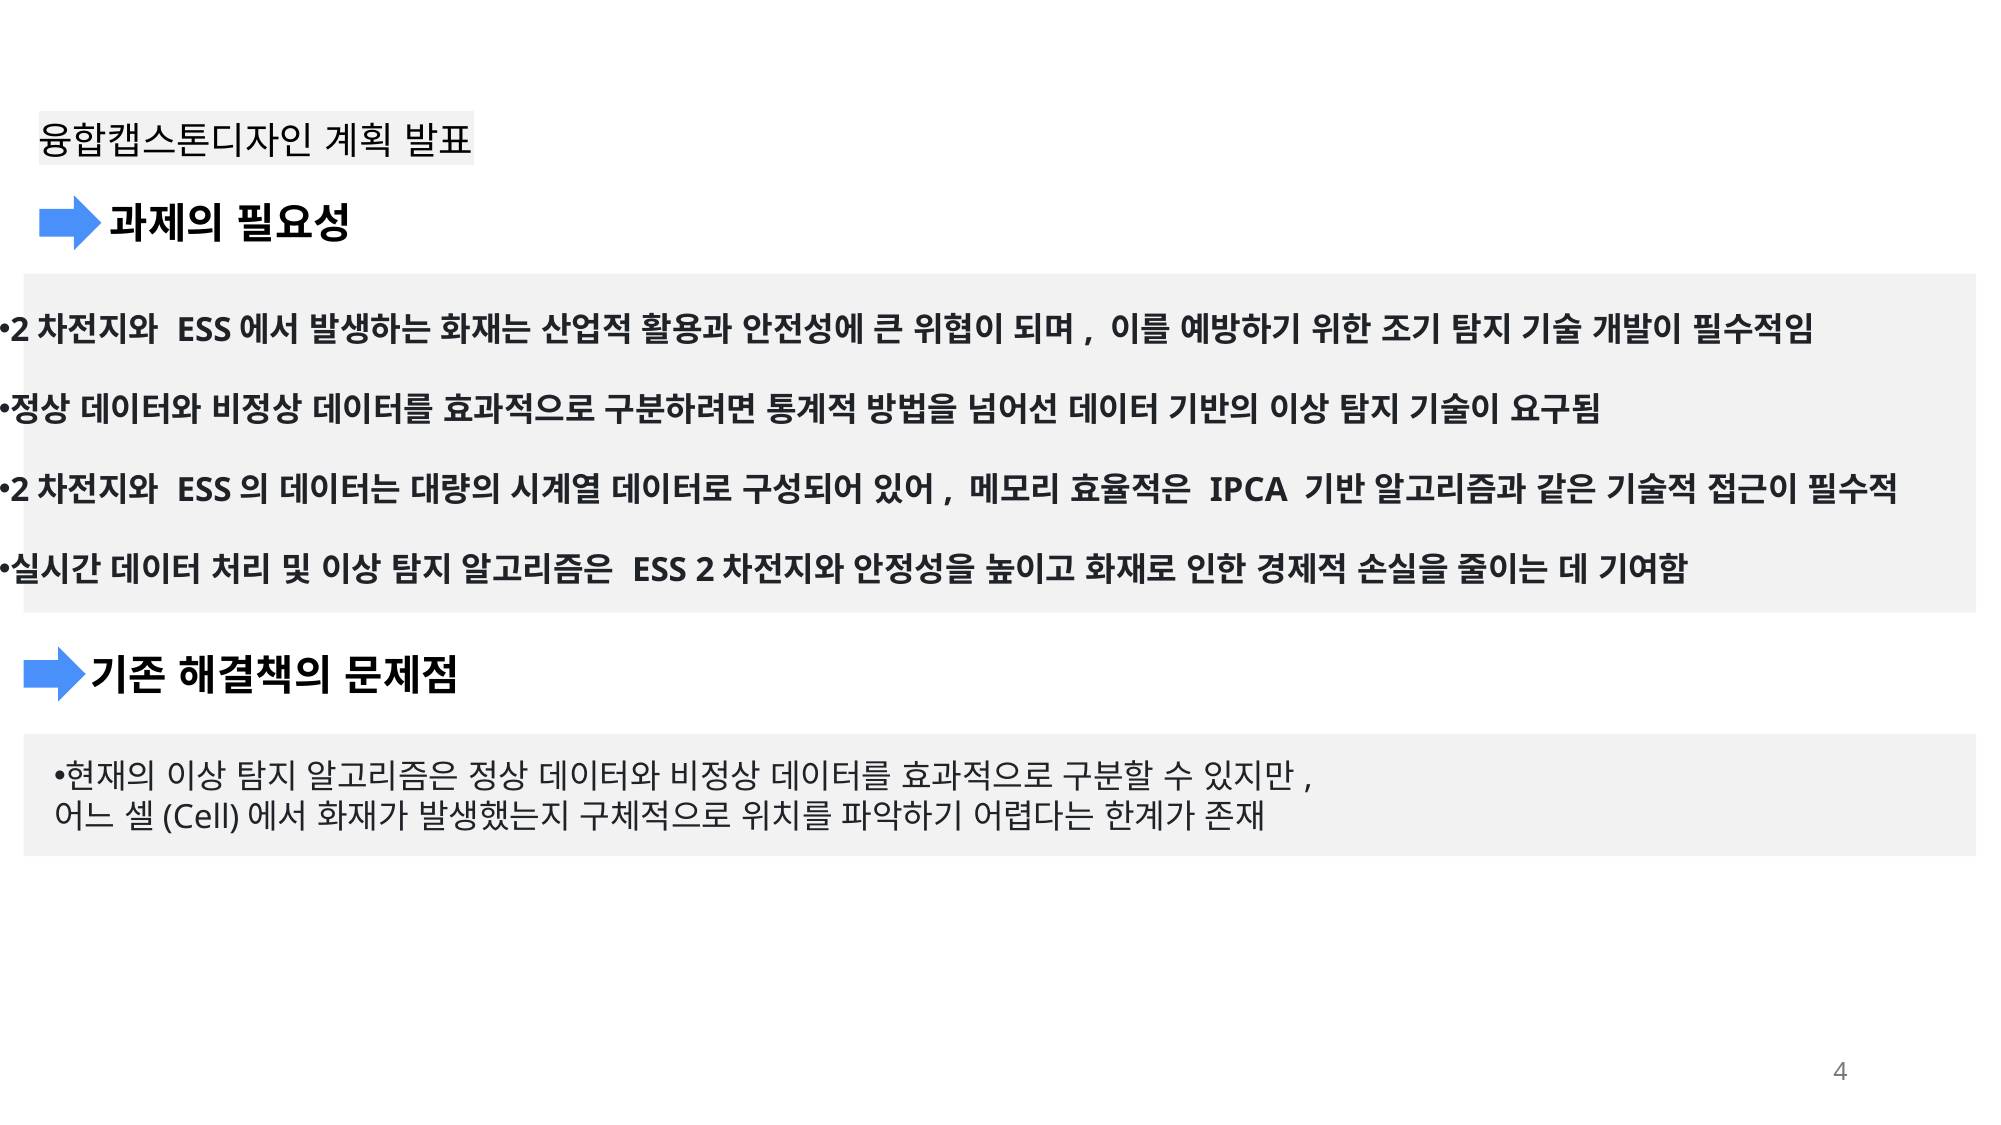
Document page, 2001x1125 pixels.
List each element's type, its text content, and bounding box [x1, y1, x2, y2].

slide_number 3 [1412, 1042, 1863, 1103]
text_box [22, 272, 1978, 614]
text_box 2차전지와 ESS에서 발생하는 화재는 산업적 활용과 안전성에 큰 위협이 되며, 이를 예방하기 위한 조기 탐지 기술 개발이 필수적임 정상 데이터와 비정상 데이터를 효과적으로 구분하려면 통계적 방법을 넘어선 데이터 기반의 이상 탐지 기술이 요구됨 2차전지와 ESS의 데이터는 대량의 시계열 데이터로 구성되어 있어, 메모리 효율적은 IPCA 기반 알고리즘과 같은 기술적 접근이 필수적 실시간 데이터 처리 및 이상 탐지 알고리즘은 ESS 2차전지와 안정성을 높이고 화재로 인한 경제적 손실을 줄이는 데 기여함 [0, 301, 1915, 636]
text_box 과제의 필요성 [94, 189, 367, 255]
text_box [22, 642, 88, 706]
text_box 융합캡스톤디자인 계획 발표 [23, 109, 1195, 169]
text_box [22, 732, 1978, 858]
text_box 기존 해결책의 문제점 [75, 641, 475, 706]
text_box [37, 191, 104, 255]
text_box 현재의 이상 탐지 알고리즘은 정상 데이터와 비정상 데이터를 효과적으로 구분할 수 있지만, 어느 셀(Cell)에서 화재가 발생했는지 구체적으로 위치를 파악하기 어렵다는 한계가 존재 [39, 747, 1873, 843]
